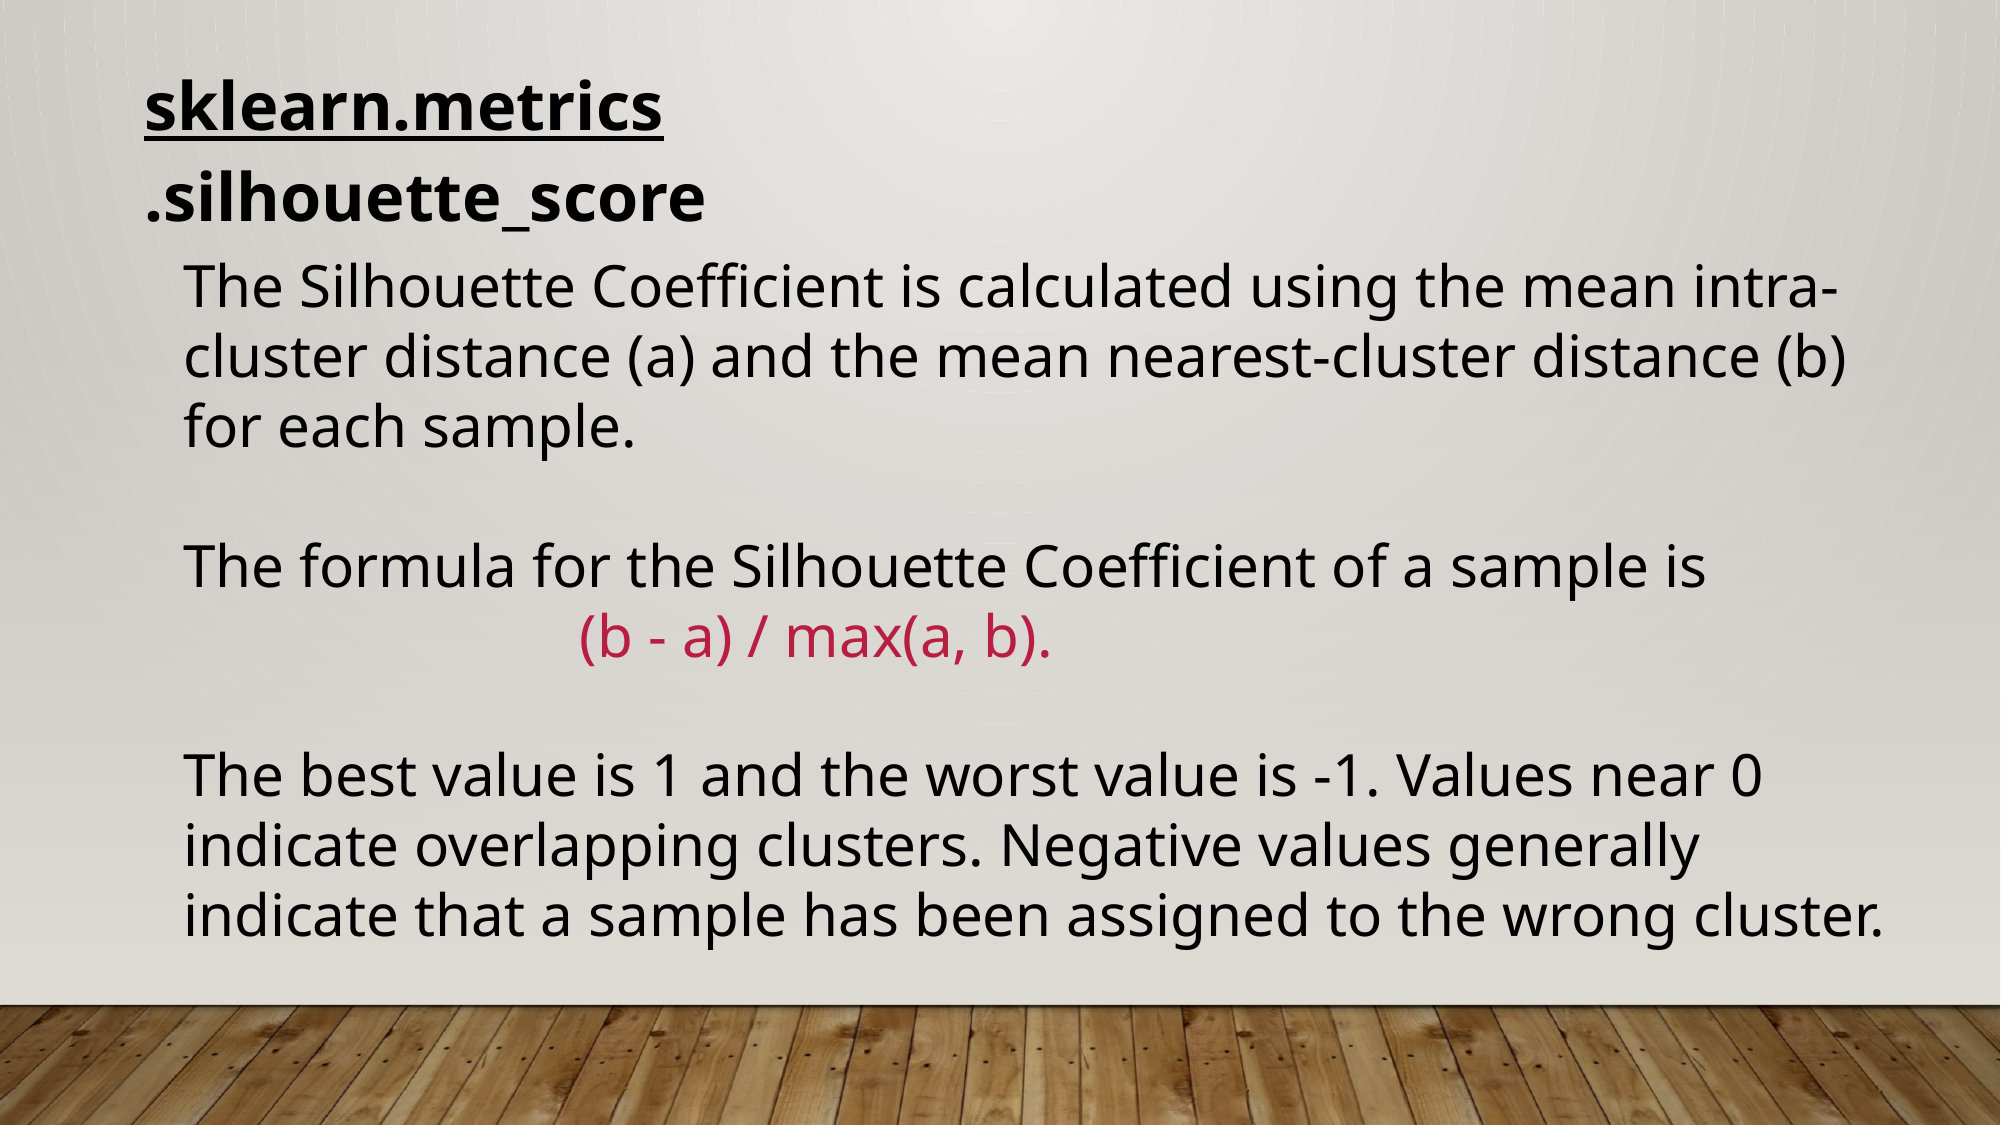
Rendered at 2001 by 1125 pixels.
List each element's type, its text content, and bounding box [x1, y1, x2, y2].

text_box sklearn.metrics.silhouette_score [129, 56, 1189, 243]
text_box The Silhouette Coefficient is calculated using the mean intra-cluster distance (a) and the mean nearest-cluster distance (b) for each sample. The formula for the Silhouette Coefficient of a sample is (b - a) / max(a, b). The best value is 1 and the worst value is -1. Values near 0 indicate overlapping clusters. Negative values generally indicate that a sample has been assigned to the wrong cluster. [168, 241, 1911, 956]
picture [0, 1005, 2000, 1125]
